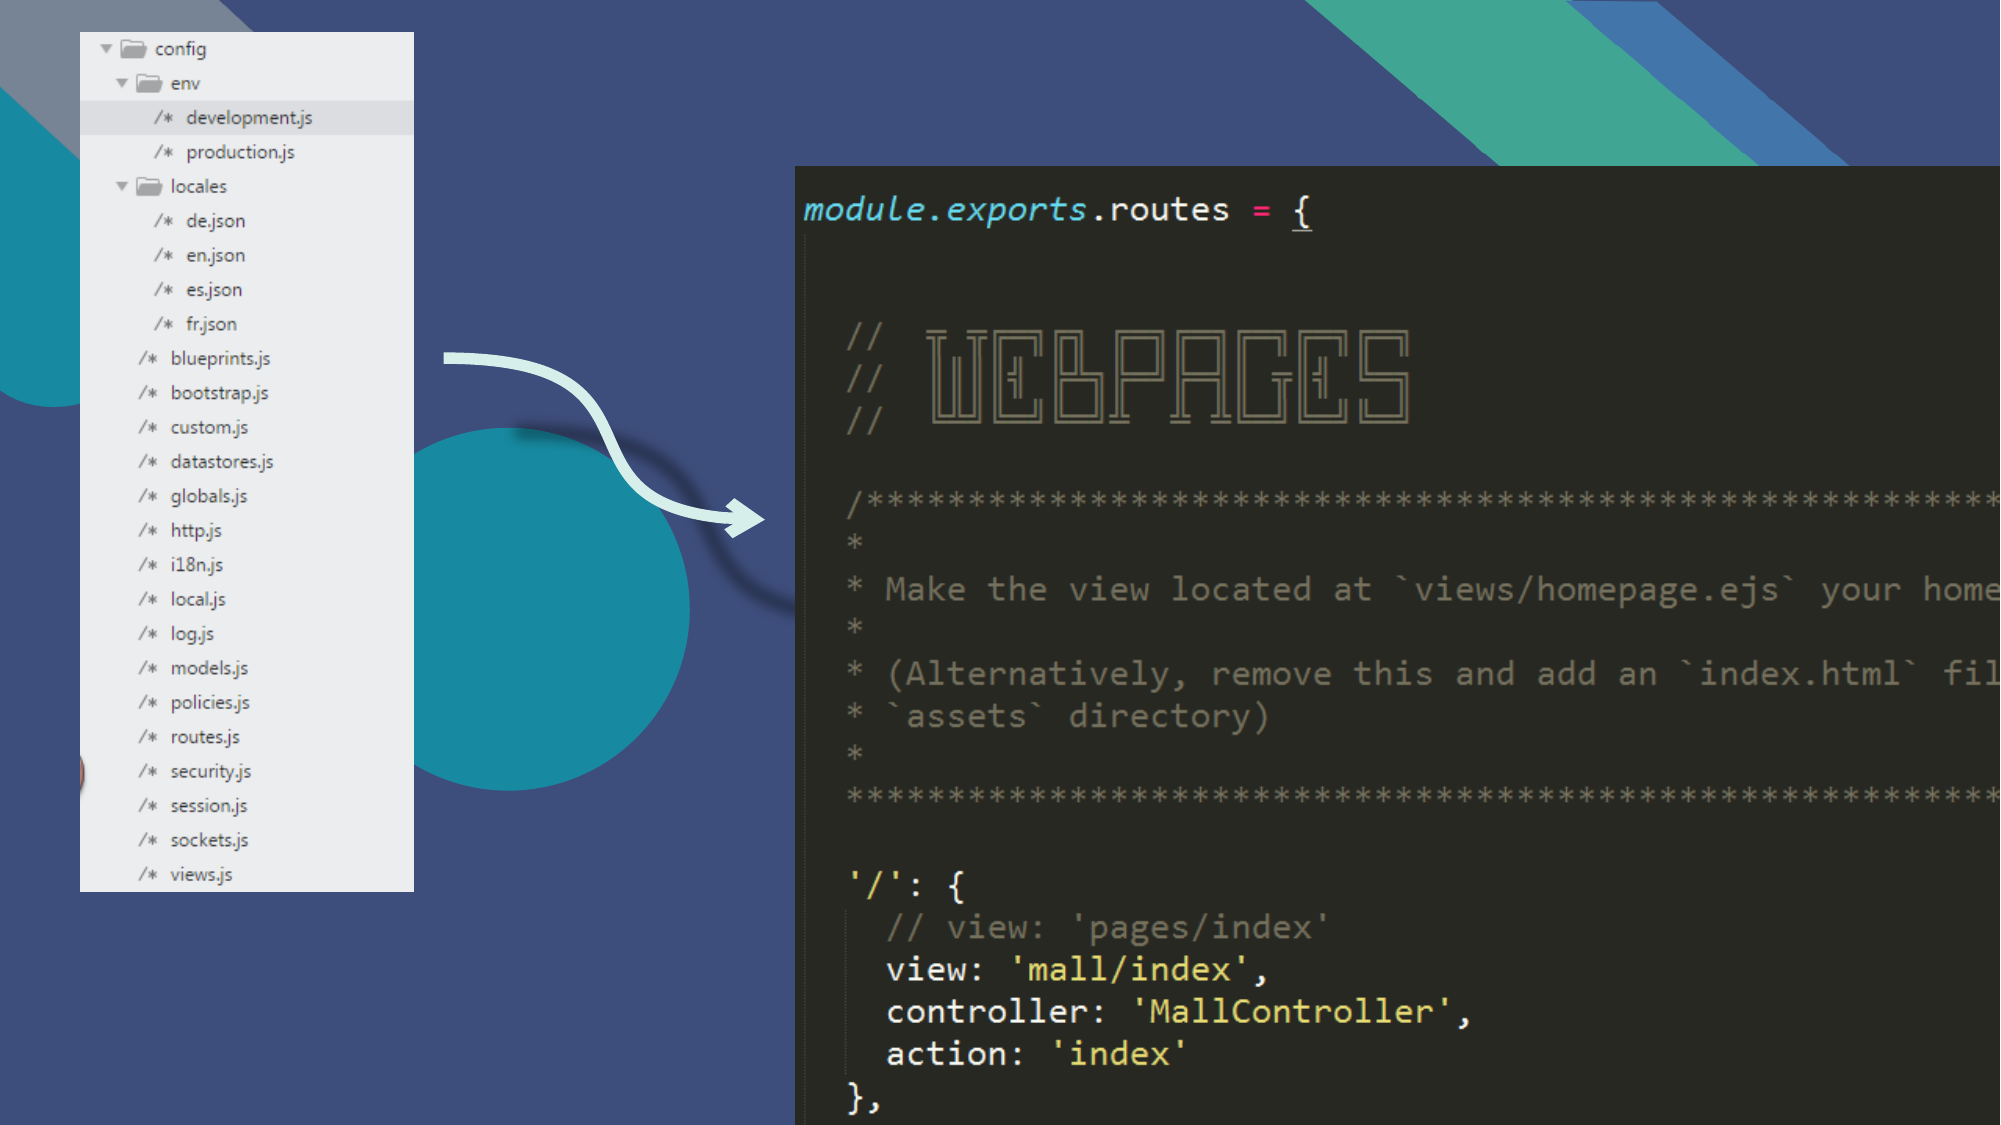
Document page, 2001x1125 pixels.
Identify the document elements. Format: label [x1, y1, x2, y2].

text_box [443, 358, 765, 520]
picture [795, 0, 2000, 1125]
picture [0, 0, 414, 892]
